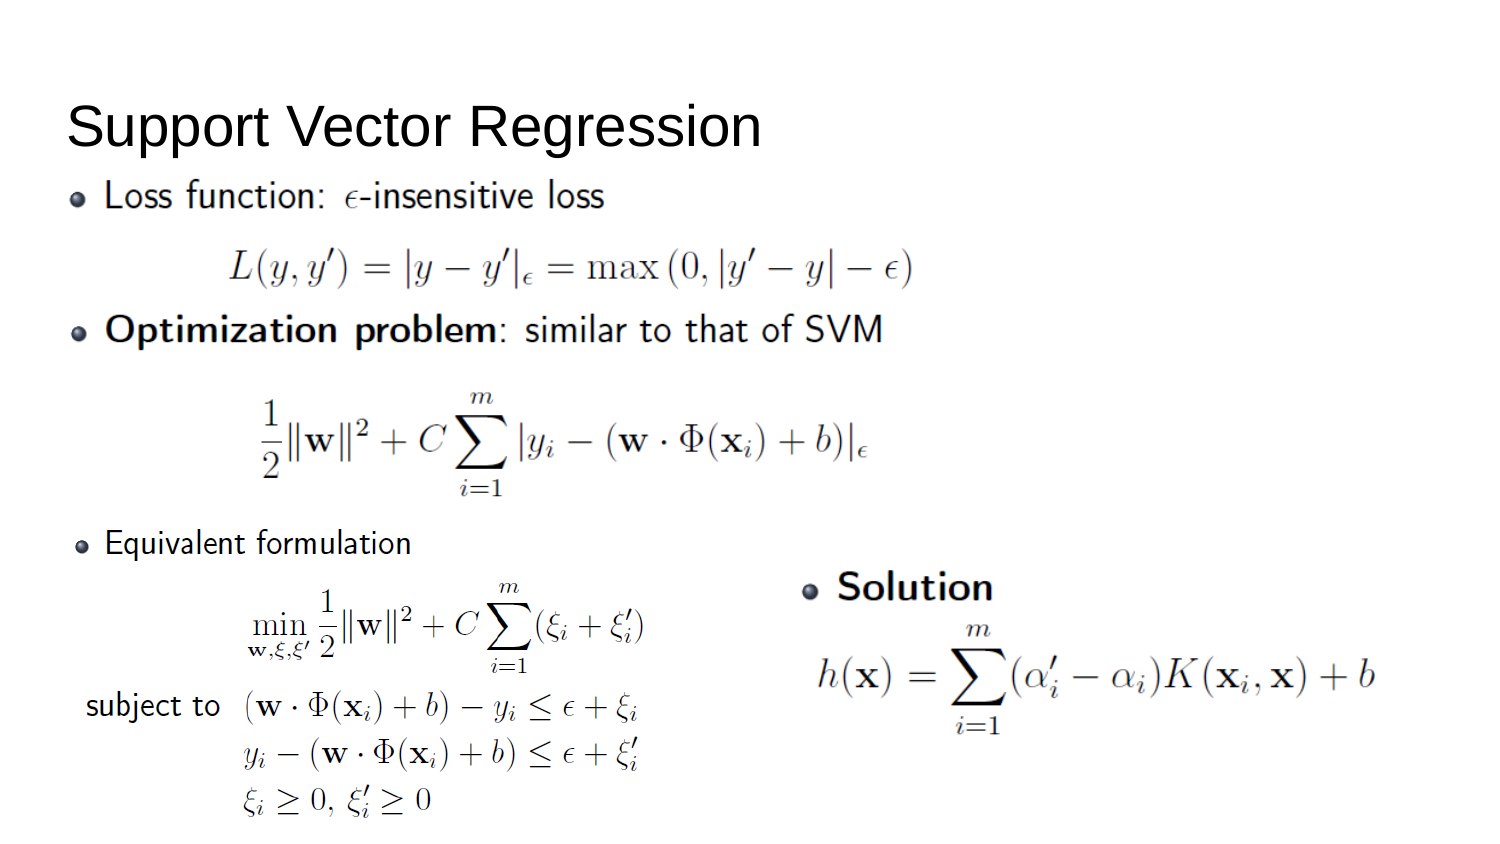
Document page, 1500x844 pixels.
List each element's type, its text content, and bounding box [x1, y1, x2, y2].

picture [779, 557, 1418, 768]
picture [50, 172, 929, 840]
title Support Vector Regression [51, 72, 1449, 167]
